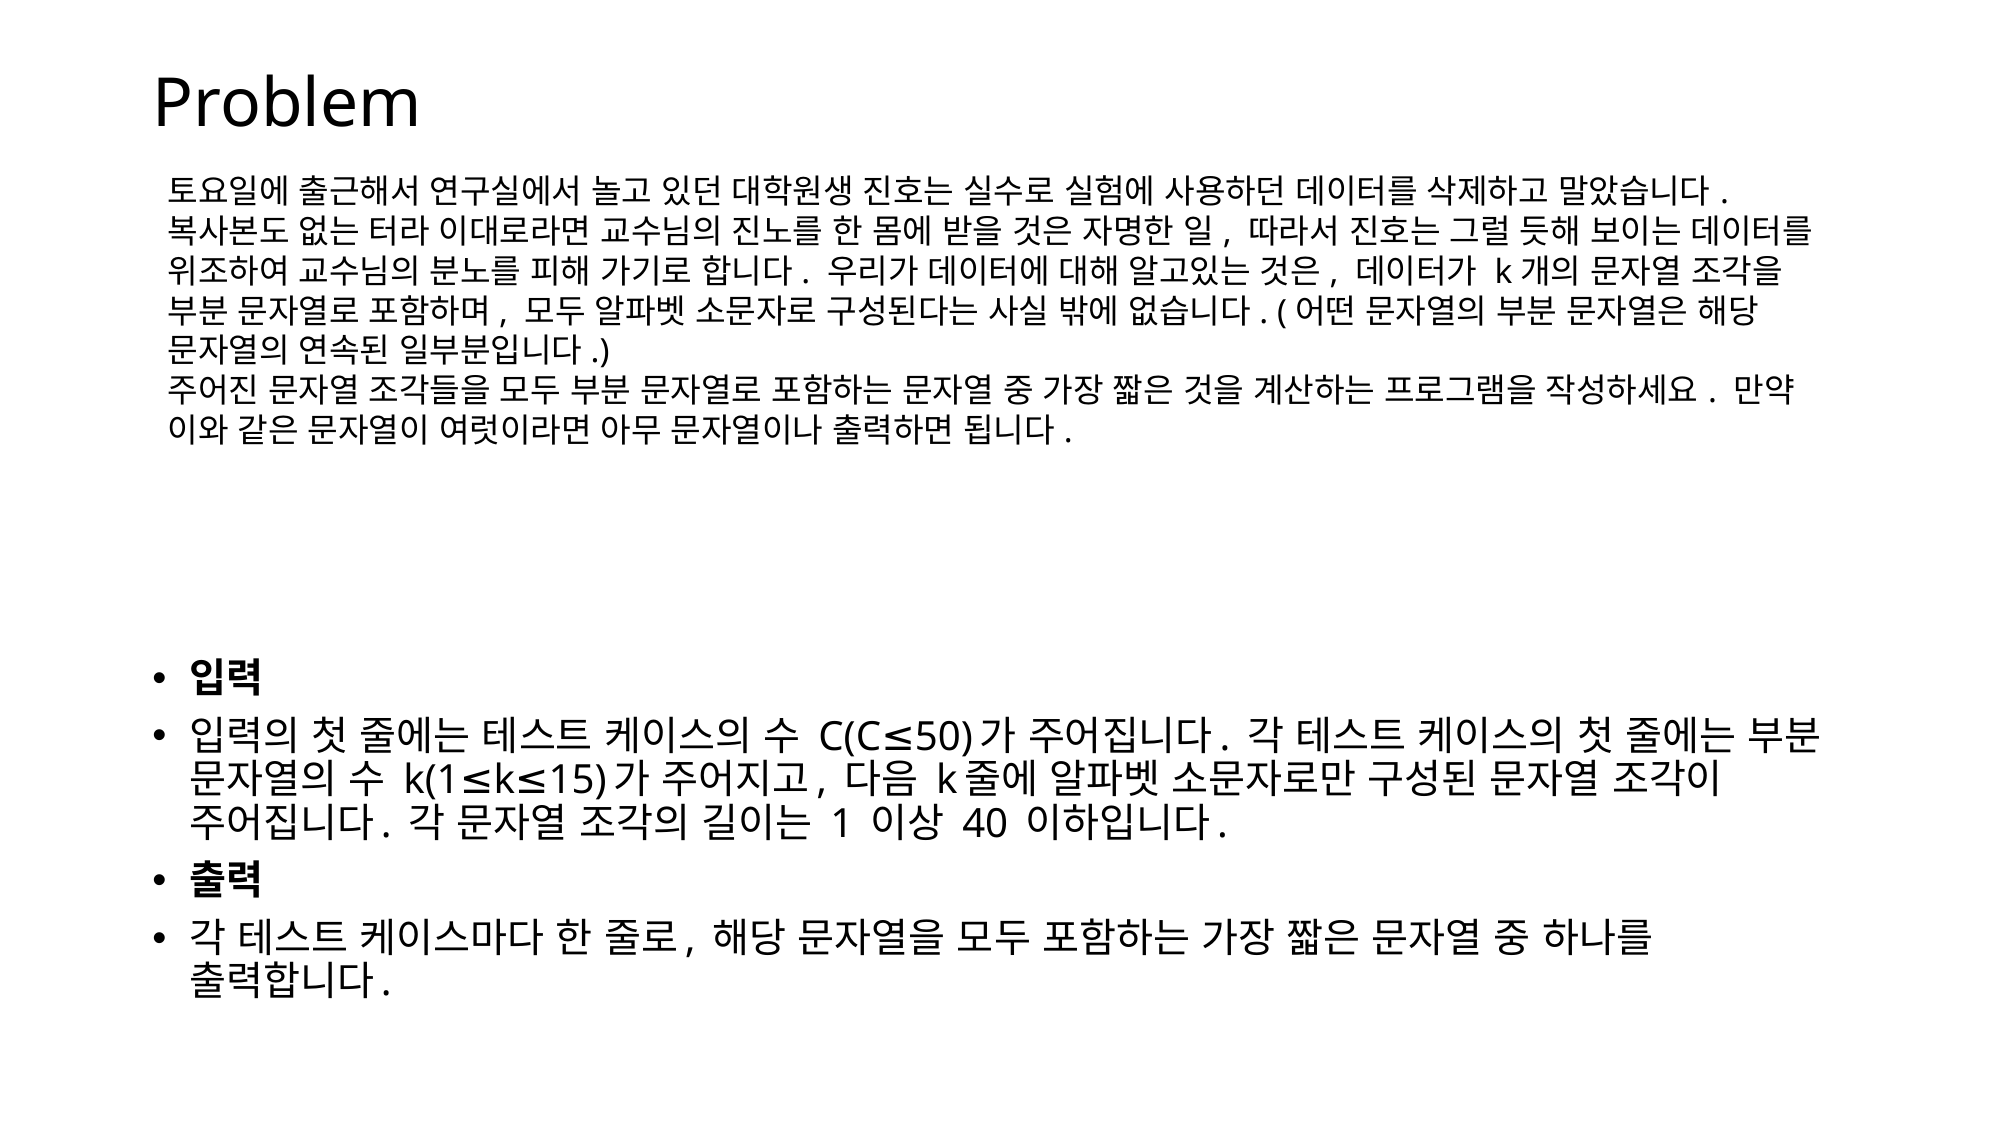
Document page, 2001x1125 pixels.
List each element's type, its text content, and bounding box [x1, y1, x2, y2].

text_box 토요일에 출근해서 연구실에서 놀고 있던 대학원생 진호는 실수로 실험에 사용하던 데이터를 삭제하고 말았습니다. 복사본도 없는 터라 이대로라면 교수님의 진노를 한 몸에 받을 것은 자명한 일, 따라서 진호는 그럴 듯해 보이는 데이터를 위조하여 교수님의 분노를 피해 가기로 합니다. 우리가 데이터에 대해 알고있는 것은, 데이터가 k개의 문자열 조각을 부분 문자열로 포함하며, 모두 알파벳 소문자로 구성된다는 사실 밖에 없습니다. (어떤 문자열의 부분 문자열은 해당 문자열의 연속된 일부분입니다.) 주어진 문자열 조각들을 모두 부분 문자열로 포함하는 문자열 중 가장 짧은 것을 계산하는 프로그램을 작성하세요. 만약 이와 같은 문자열이 여럿이라면 아무 문자열이나 출력하면 됩니다. [152, 162, 1863, 457]
title Problem [137, 59, 1863, 149]
list 입력 입력의 첫 줄에는 테스트 케이스의 수 C(C≤50)가 주어집니다. 각 테스트 케이스의 첫 줄에는 부분 문자열의 수 k(1≤k≤15)가 주어지고, 다음 k줄에 알파벳 소문자로만 구성된 문자열 조각이 주어집니다. 각 문자열 조각의 길이는 1 이상 40 이하입니다. 출력 각 테스트 케이스마다 한 줄로, 해당 문자열을 모두 포함하는 가장 짧은 문자열 중 하나를 출력합니다. [137, 650, 1863, 1014]
